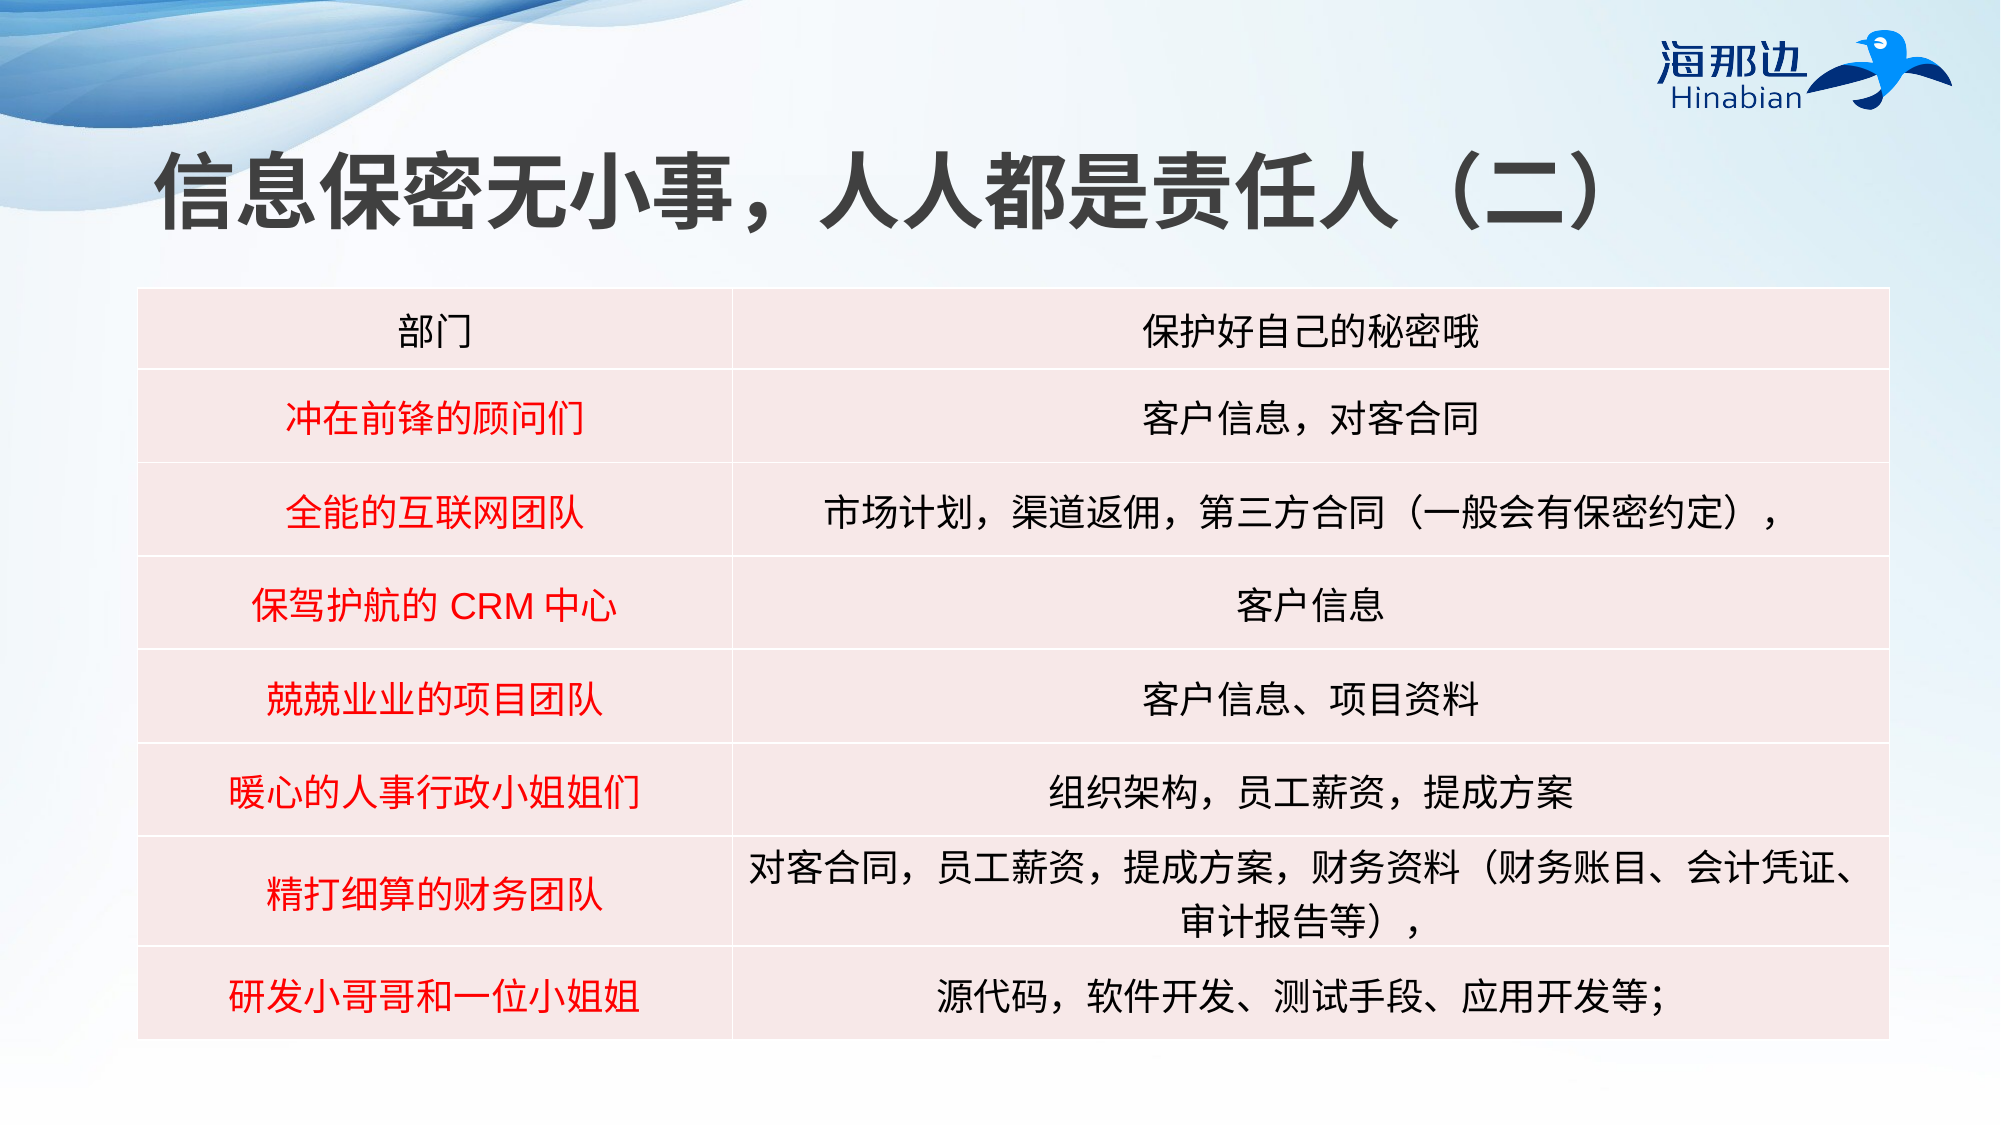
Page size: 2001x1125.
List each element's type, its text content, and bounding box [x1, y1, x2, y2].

table_cell 全能的互联网团队 [138, 463, 732, 555]
table_cell 客户信息 [733, 557, 1889, 648]
table_cell 兢兢业业的项目团队 [138, 650, 732, 742]
table_cell 精打细算的财务团队 [138, 837, 732, 945]
table_cell 市场计划，渠道返佣，第三方合同（一般会有保密约定）， [733, 463, 1889, 555]
title 信息保密无小事，人人都是责任人（二） [137, 70, 1863, 287]
picture [0, 0, 2001, 1125]
table_cell 研发小哥哥和一位小姐姐 [138, 947, 732, 1039]
table_header 部门 [138, 289, 732, 368]
table_cell 暖心的人事行政小姐姐们 [138, 744, 732, 835]
table_cell 保驾护航的CRM中心 [138, 557, 732, 648]
table_cell 客户信息、项目资料 [733, 650, 1889, 742]
table_cell 客户信息，对客合同 [733, 370, 1889, 462]
table_cell 冲在前锋的顾问们 [138, 370, 732, 462]
table_cell 源代码，软件开发、测试手段、应用开发等； [733, 947, 1889, 1039]
table_cell 对客合同，员工薪资，提成方案，财务资料（财务账目、会计凭证、审计报告等）， [733, 837, 1889, 945]
table_cell 组织架构，员工薪资，提成方案 [733, 744, 1889, 835]
table_header 保护好自己的秘密哦 [733, 289, 1889, 368]
